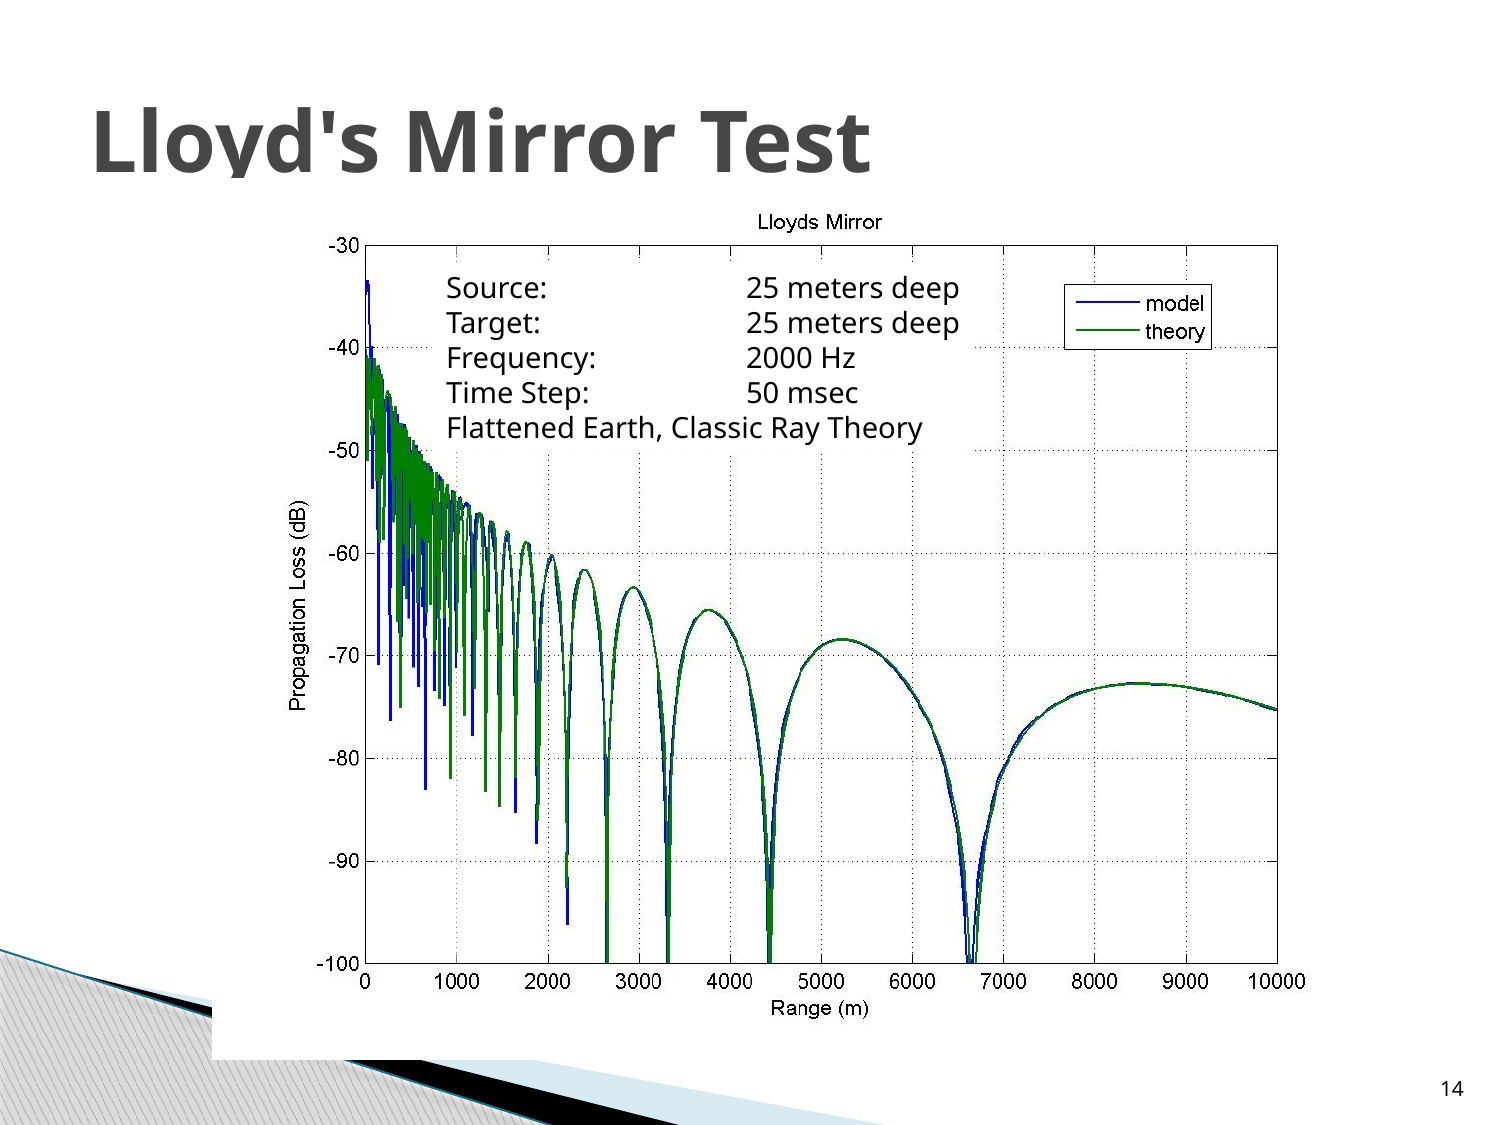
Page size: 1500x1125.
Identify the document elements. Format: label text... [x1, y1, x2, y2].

picture [212, 177, 1388, 1060]
title Lloyd's Mirror Test [75, 45, 1425, 233]
slide_number 14 [1418, 1051, 1479, 1112]
